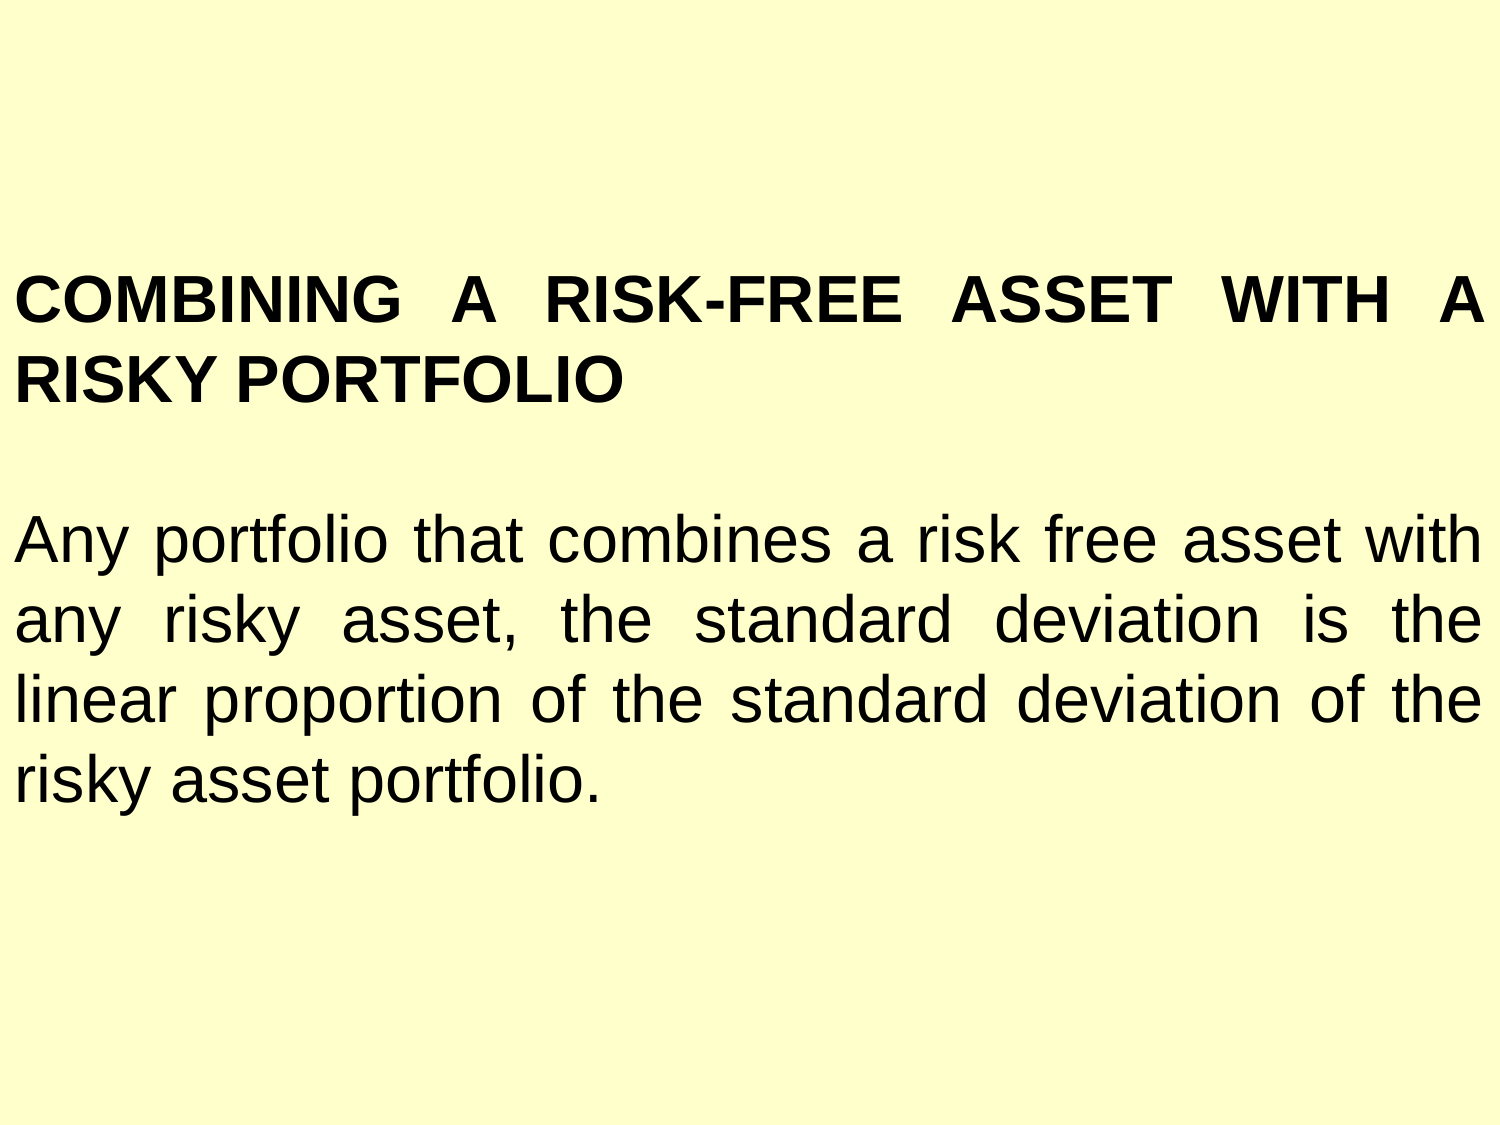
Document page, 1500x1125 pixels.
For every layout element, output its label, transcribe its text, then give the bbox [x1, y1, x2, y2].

text_box COMBINING A RISK-FREE ASSET WITH A RISKY PORTFOLIO Any portfolio that combines a risk free asset with any risky asset, the standard deviation is the linear proportion of the standard deviation of the risky asset portfolio. [0, 248, 1500, 823]
